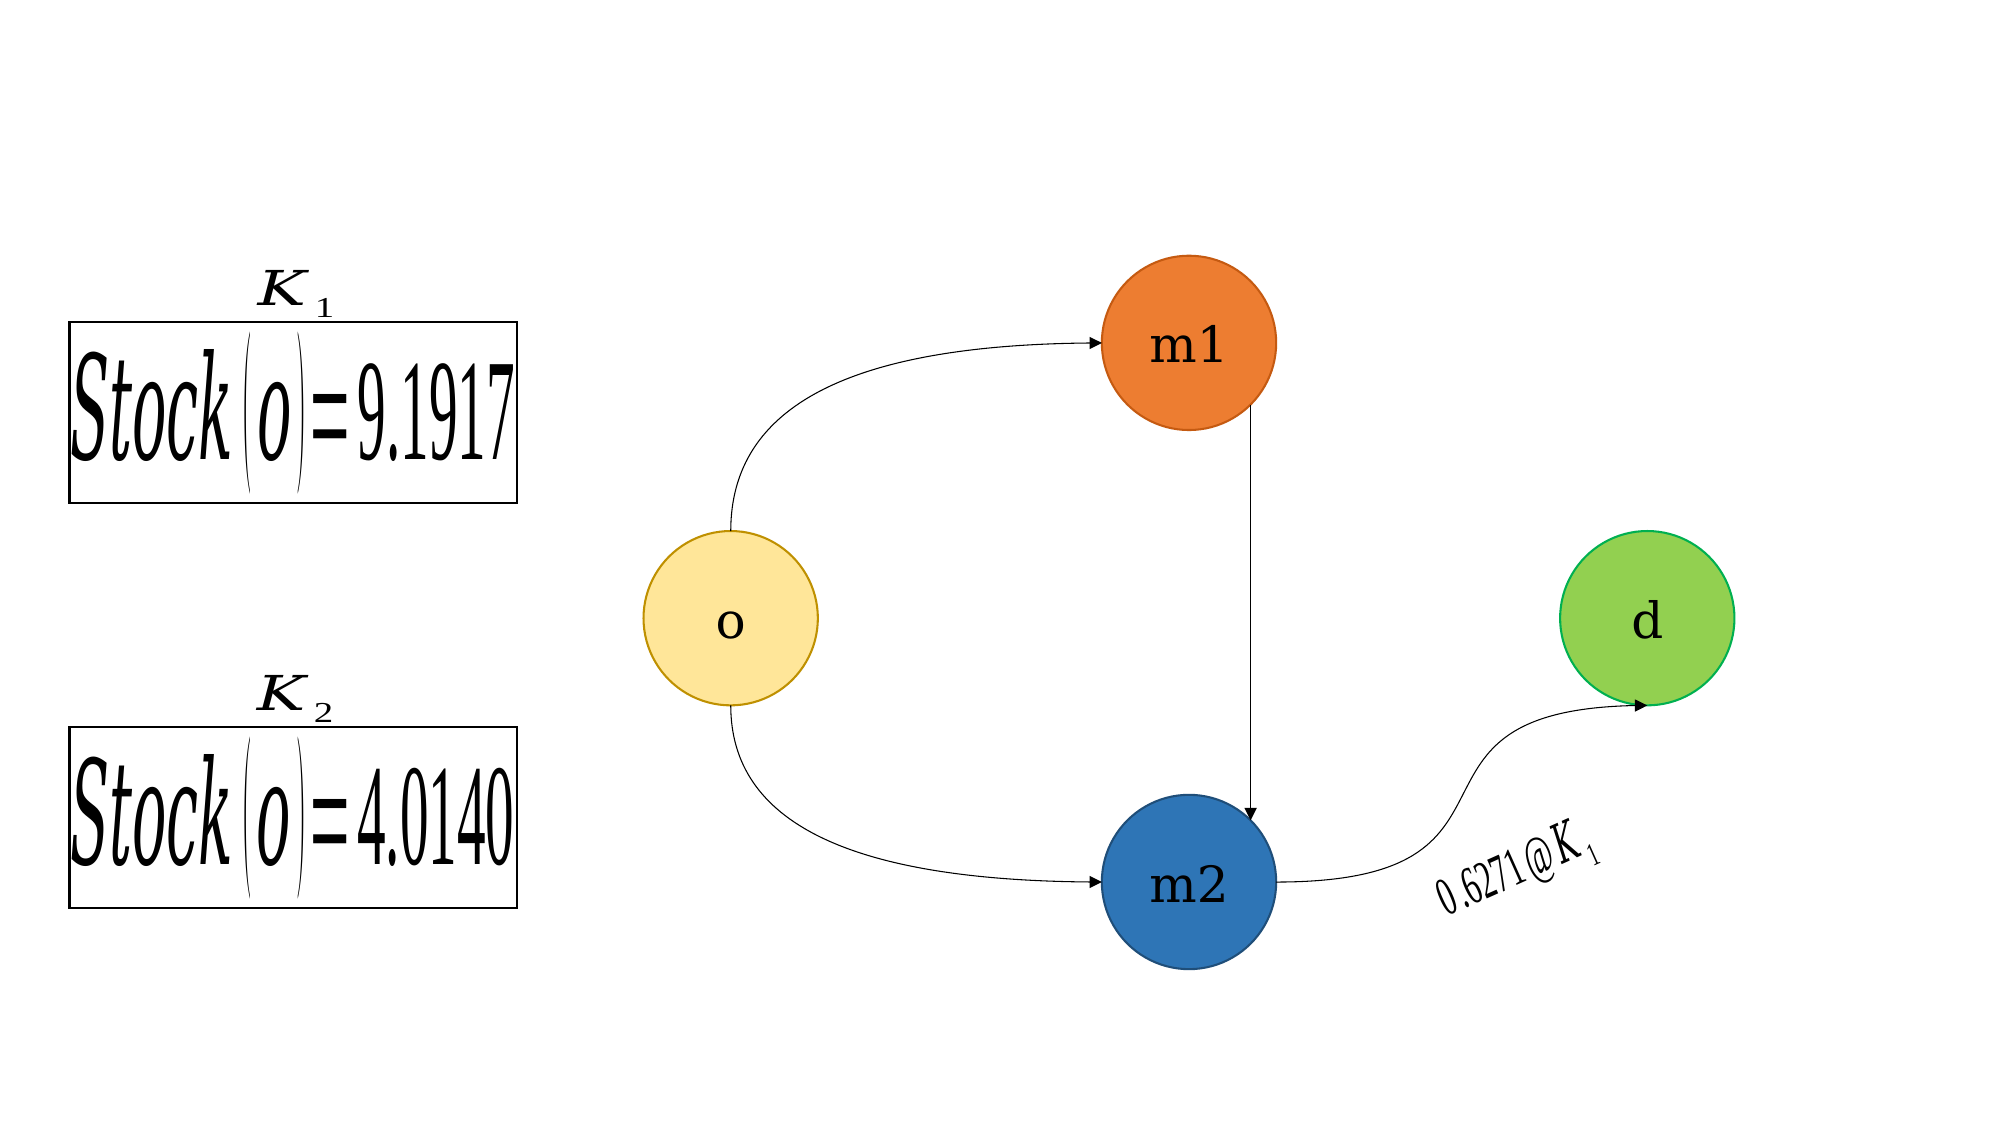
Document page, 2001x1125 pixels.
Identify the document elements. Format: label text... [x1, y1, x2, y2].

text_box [822, 251, 1011, 623]
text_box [1276, 705, 1648, 883]
text_box o [642, 530, 819, 707]
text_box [827, 608, 1005, 980]
text_box m2 [1100, 793, 1278, 971]
text_box m1 [1100, 254, 1278, 432]
text_box d [1559, 529, 1736, 707]
